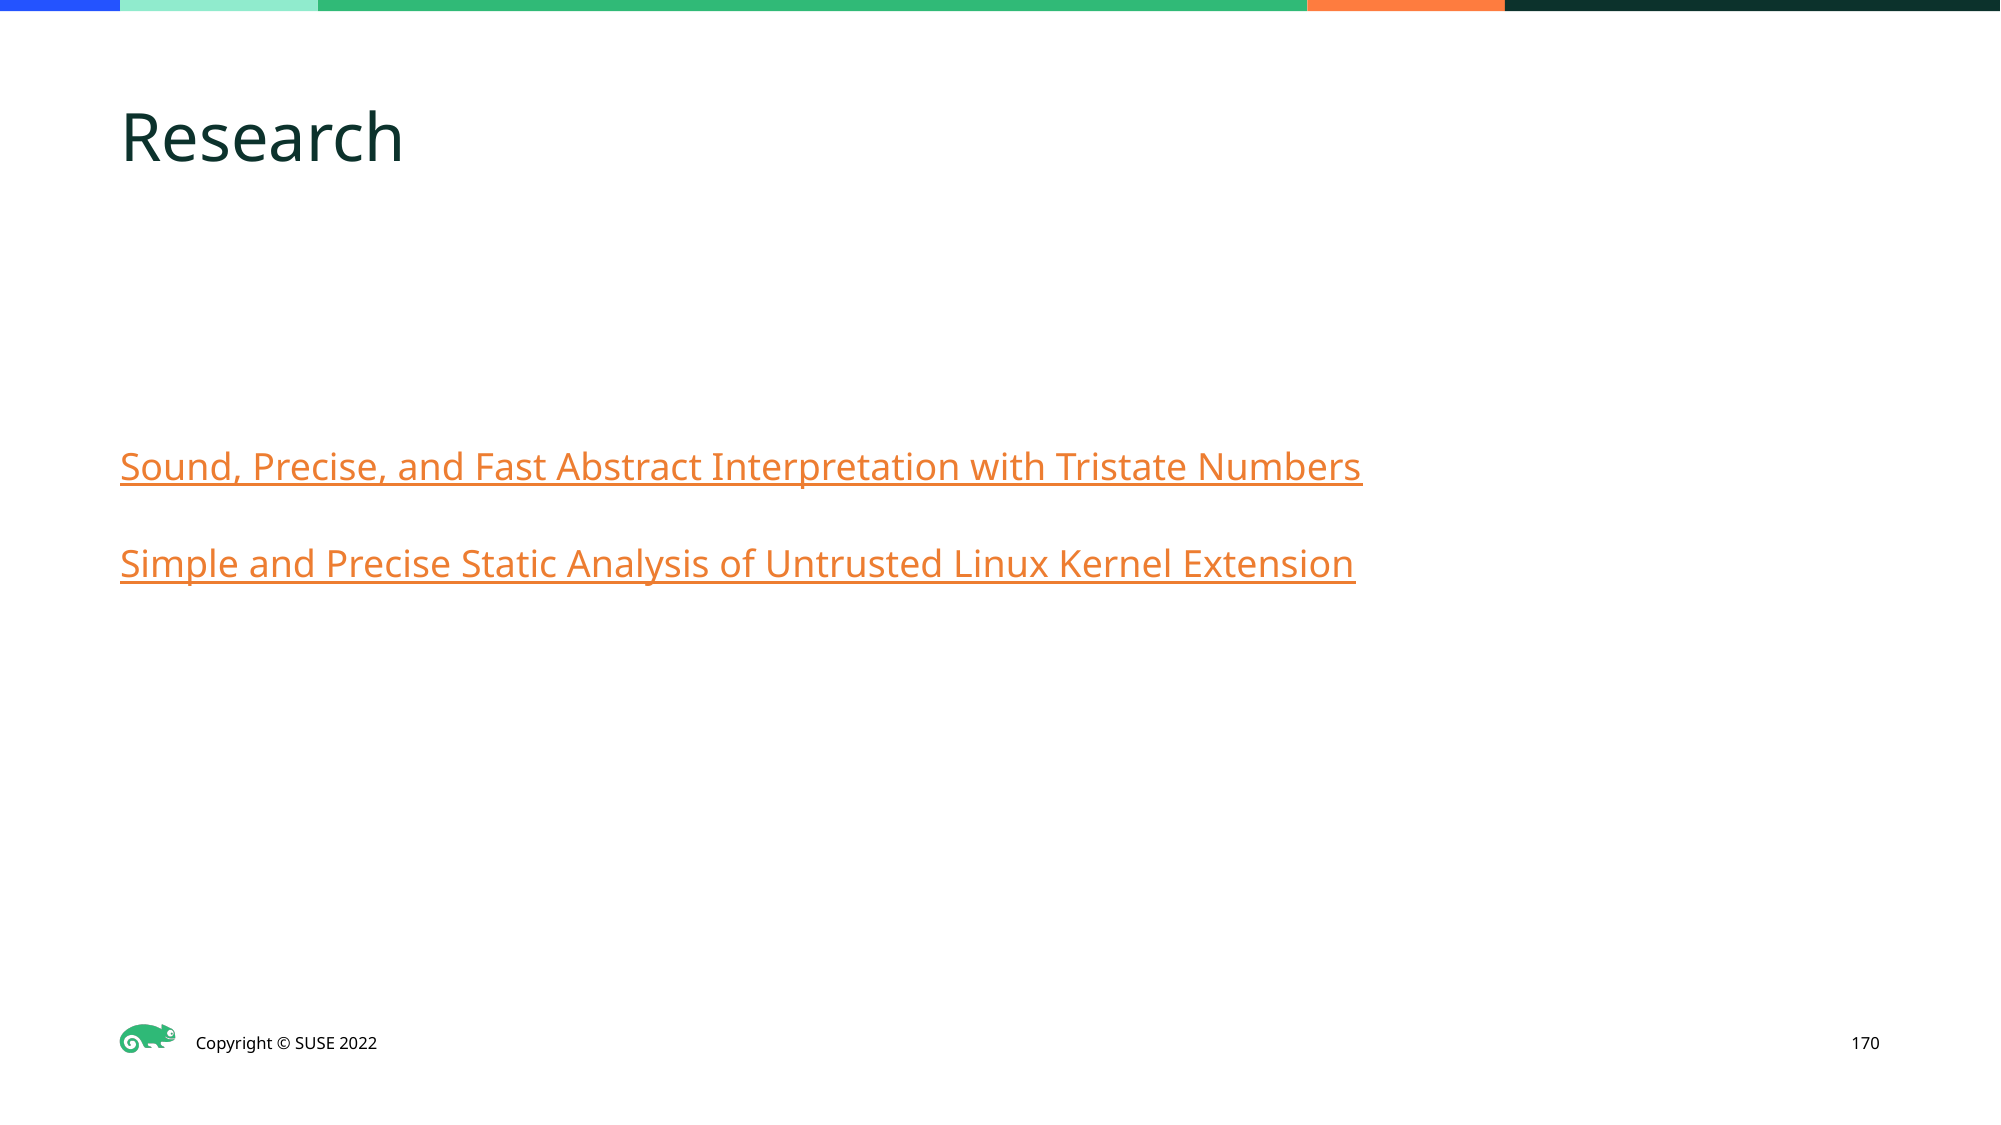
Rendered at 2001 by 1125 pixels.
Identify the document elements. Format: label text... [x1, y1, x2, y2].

slide_number ‹#› [1832, 1032, 1880, 1125]
picture [109, 1014, 186, 1059]
list Sound, Precise, and Fast Abstract Interpretation with Tristate Numbers Simple and Precise Static Analysis of Untrusted Linux Kernel Extension [120, 417, 1880, 1056]
title Research [120, 45, 1880, 234]
